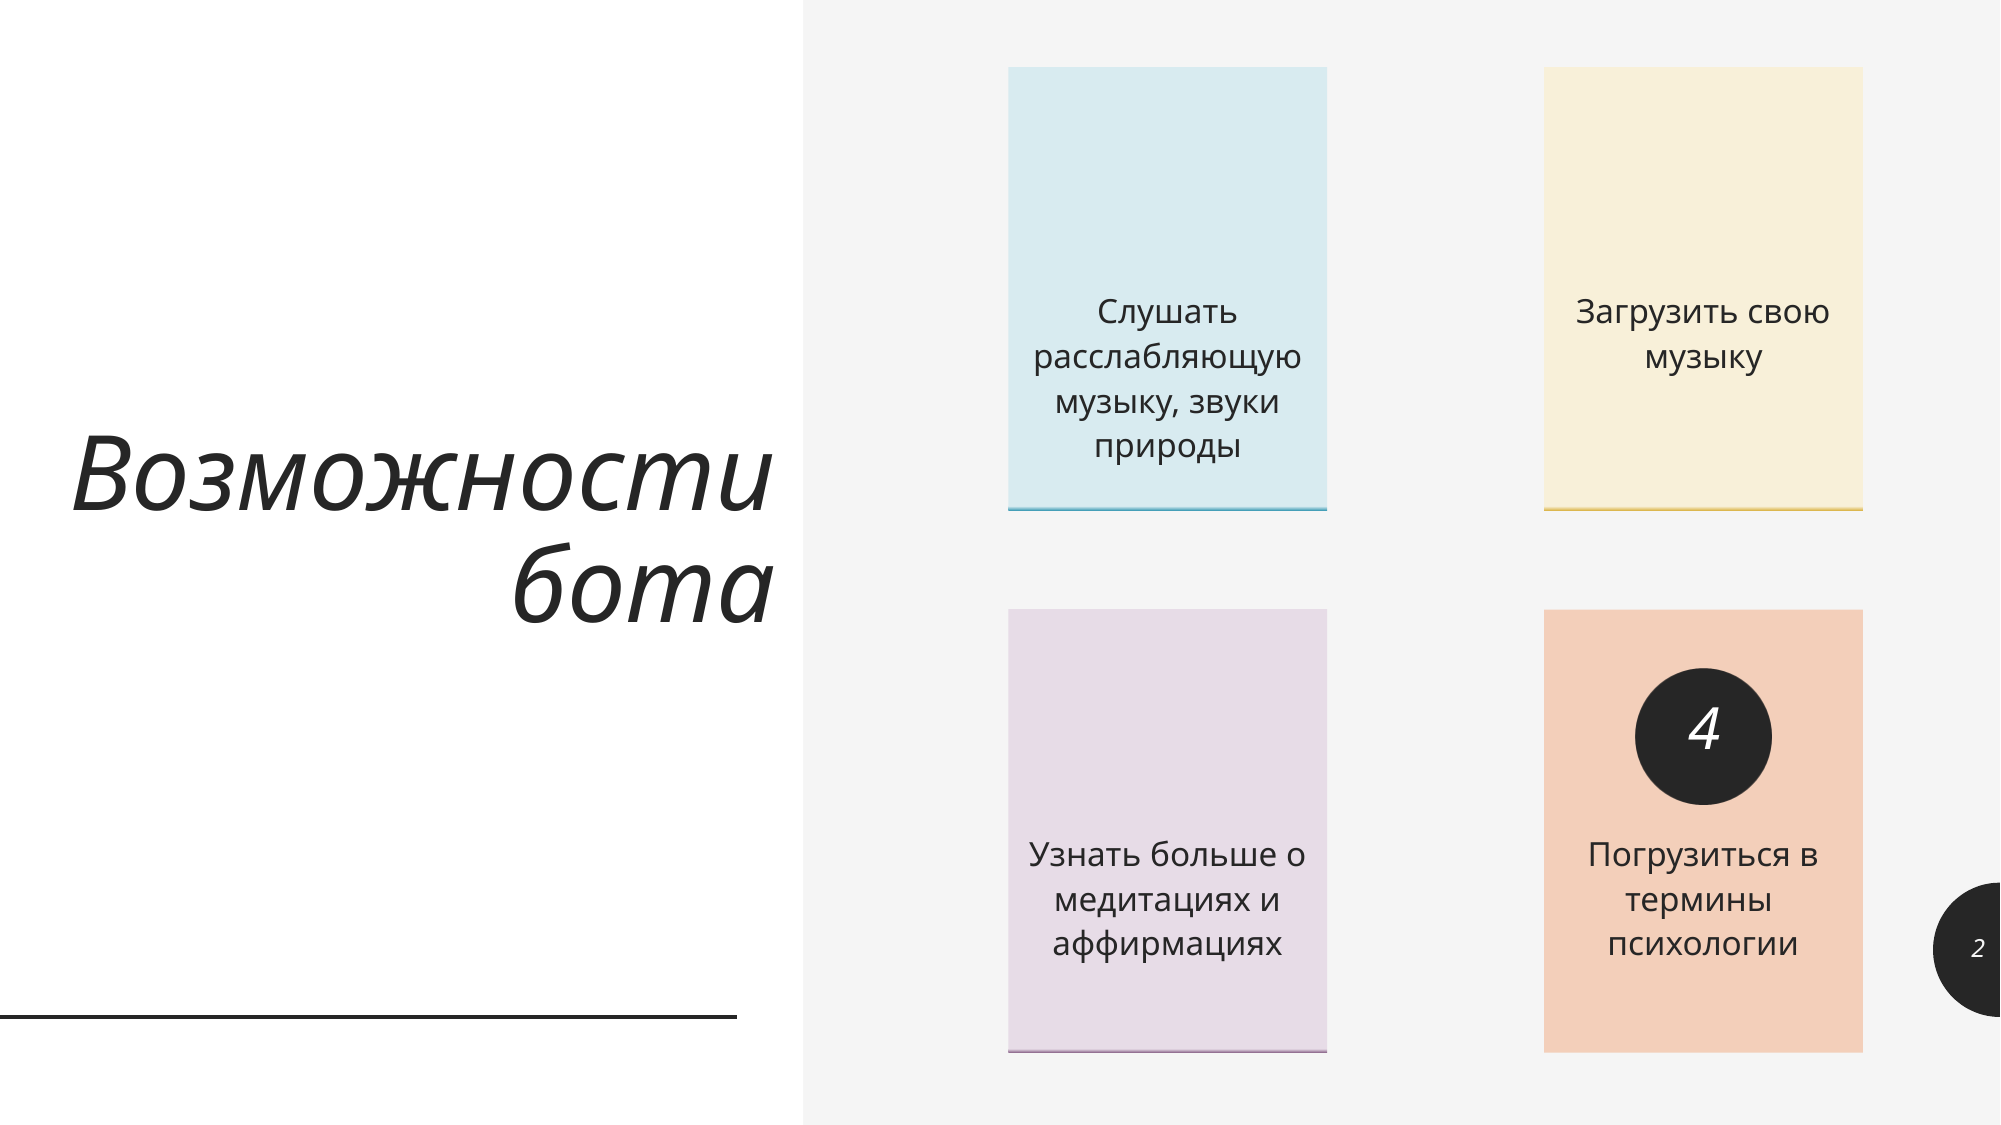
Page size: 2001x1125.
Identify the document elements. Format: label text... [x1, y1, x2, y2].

slide_number ‹#› [1933, 919, 2000, 980]
title Возможности бота [0, 288, 792, 653]
list Слушать расслабляющую музыку, звуки природы [1008, 67, 1328, 511]
text_box Погрузиться в термины психологии [1544, 609, 1863, 1053]
list Загрузить свою музыку [1544, 67, 1863, 511]
picture [1635, 668, 1772, 806]
list Узнать больше о медитациях и аффирмациях [1008, 609, 1328, 1053]
